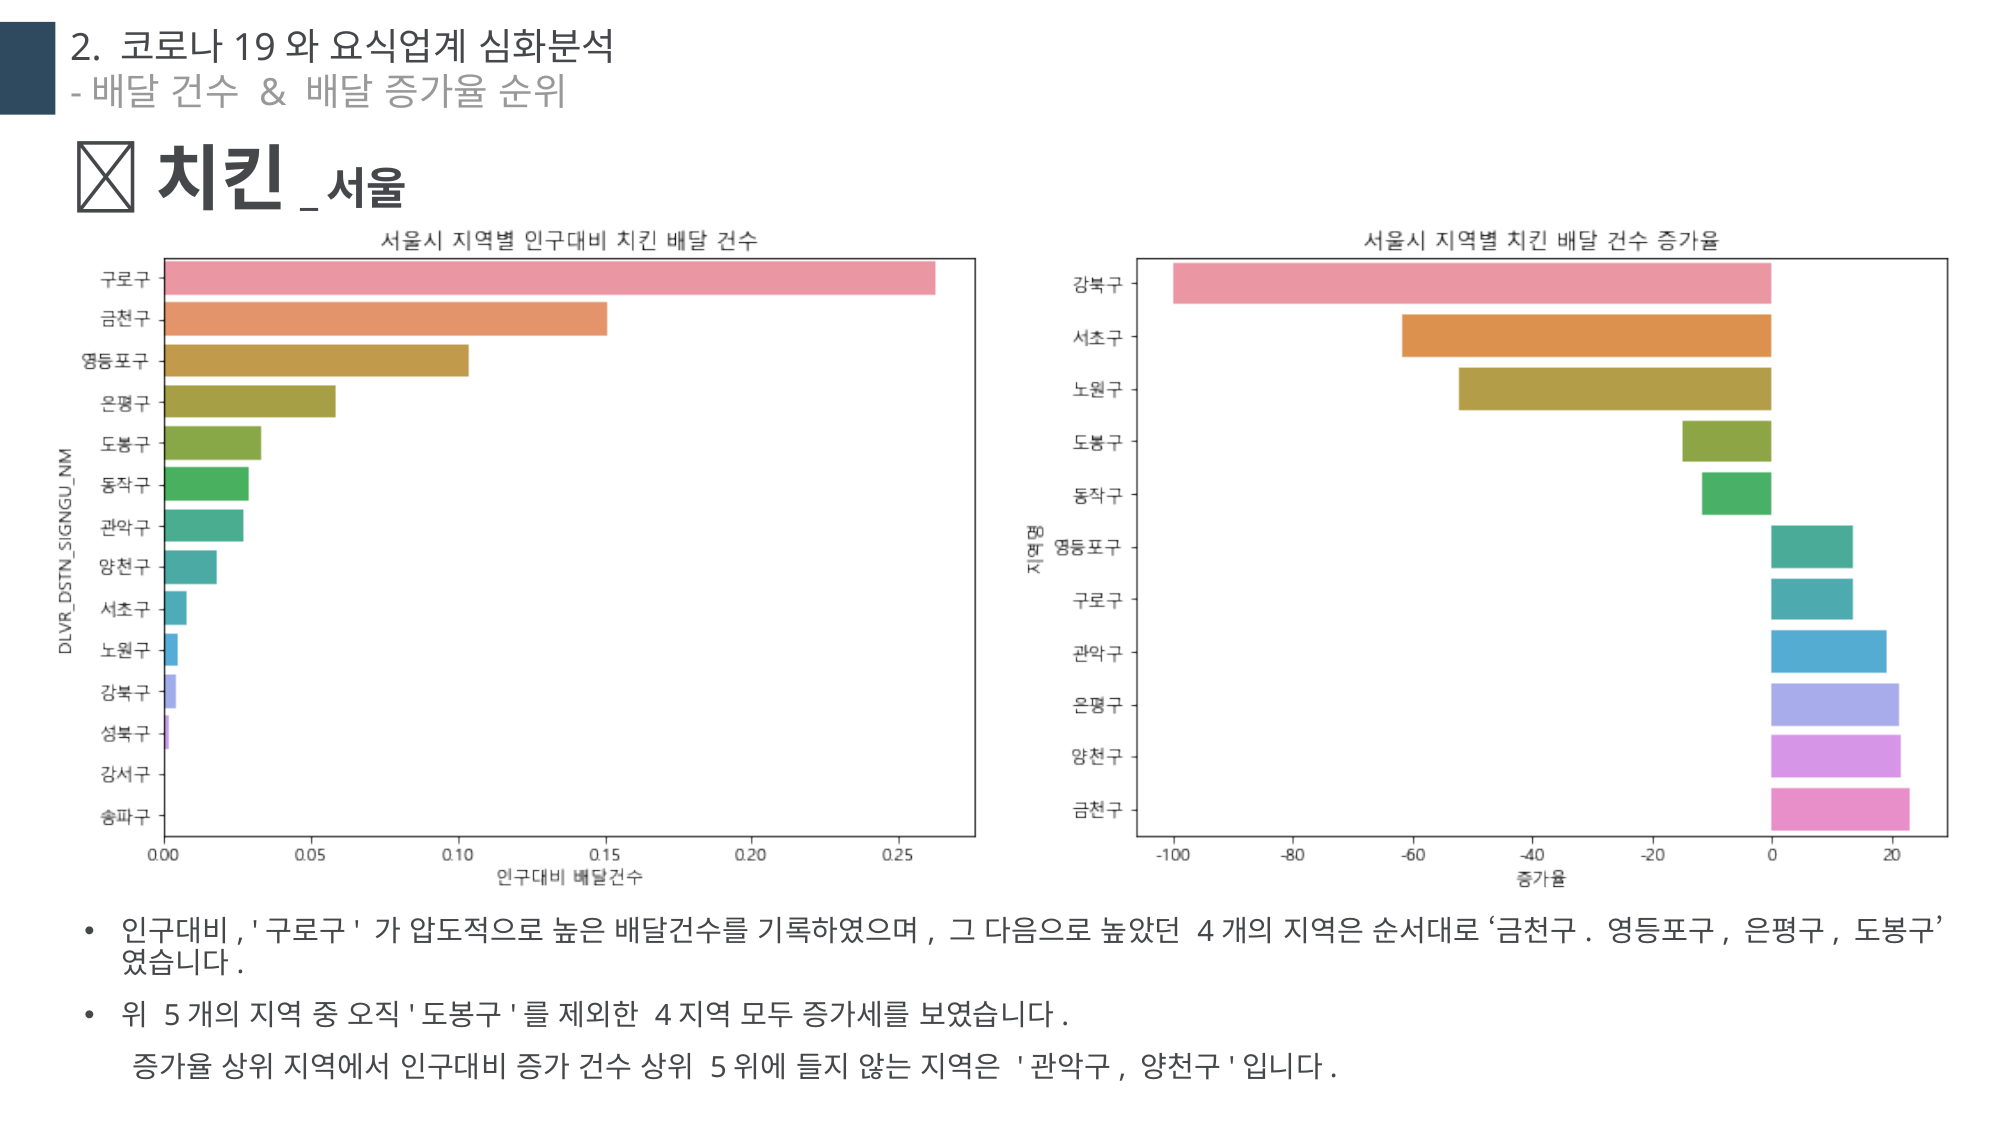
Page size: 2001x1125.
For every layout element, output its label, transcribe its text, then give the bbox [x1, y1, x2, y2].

text_box 2. 코로나19와 요식업계 심화분석 -배달 건수 & 배달 증가율 순위 [55, 15, 1076, 121]
picture [45, 219, 1958, 903]
text_box [0, 21, 56, 116]
list 인구대비, '구로구' 가 압도적으로 높은 배달건수를 기록하였으며, 그 다음으로 높았던 4개의 지역은 순서대로 ‘금천구. 영등포구, 은평구, 도봉구’였습니다. 위 5개의 지역 중 오직'도봉구'를 제외한 4지역 모두 증가세를 보였습니다. 증가율 상위 지역에서 인구대비 증가 건수 상위 5위에 들지 않는 지역은 '관악구, 양천구'입니다. [69, 908, 2000, 1125]
title 🍗치킨_서울 [55, 135, 884, 219]
